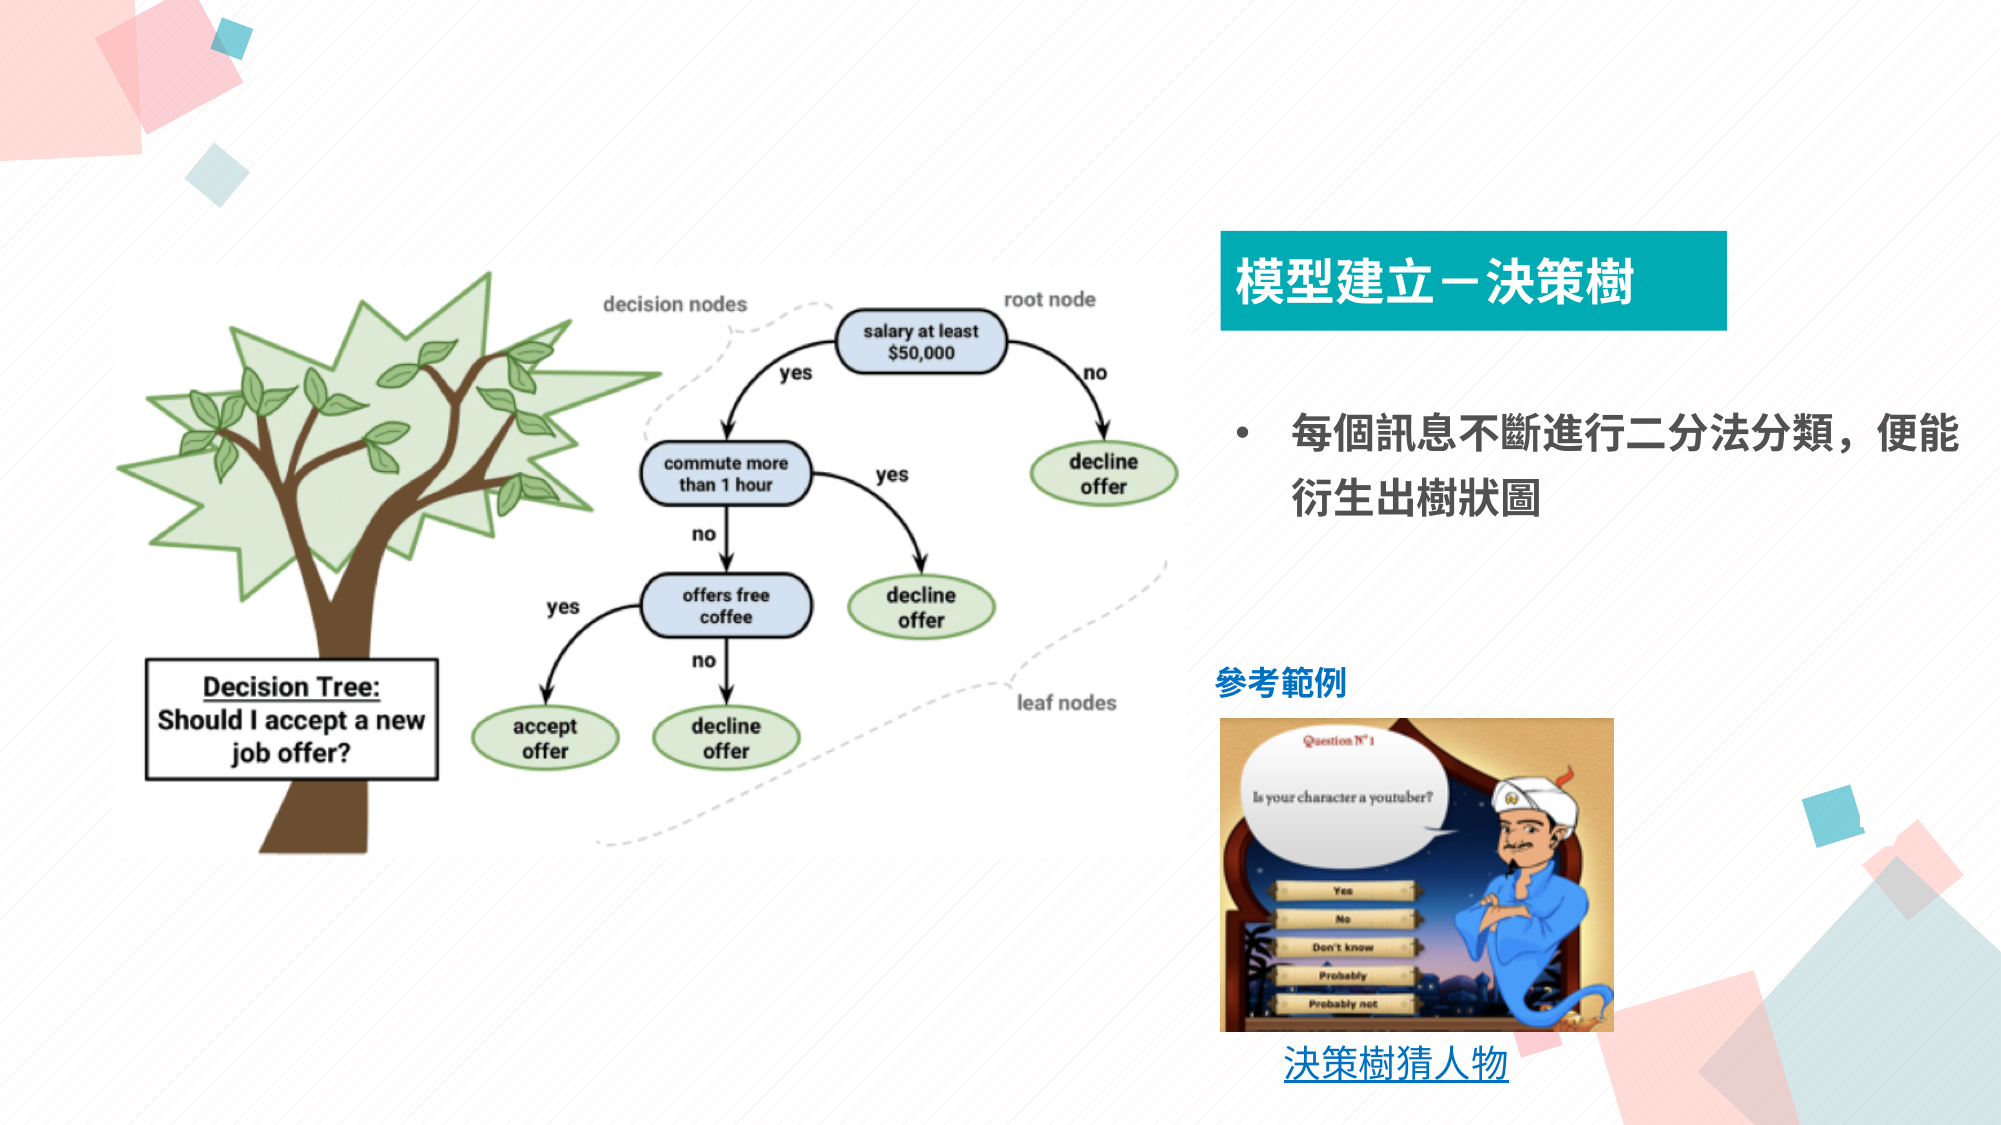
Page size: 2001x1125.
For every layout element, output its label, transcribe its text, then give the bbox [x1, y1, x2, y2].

text_box 模型建立－決策樹 [1220, 230, 1727, 331]
text_box ” [1839, 758, 1989, 954]
text_box 決策樹猜人物 [1268, 1032, 1524, 1093]
text_box 參考範例 [1200, 642, 1399, 710]
picture [1220, 718, 1614, 1032]
text_box 每個訊息不斷進行二分法分類，便能衍生出樹狀圖 [1220, 384, 1989, 530]
picture [114, 266, 1188, 858]
